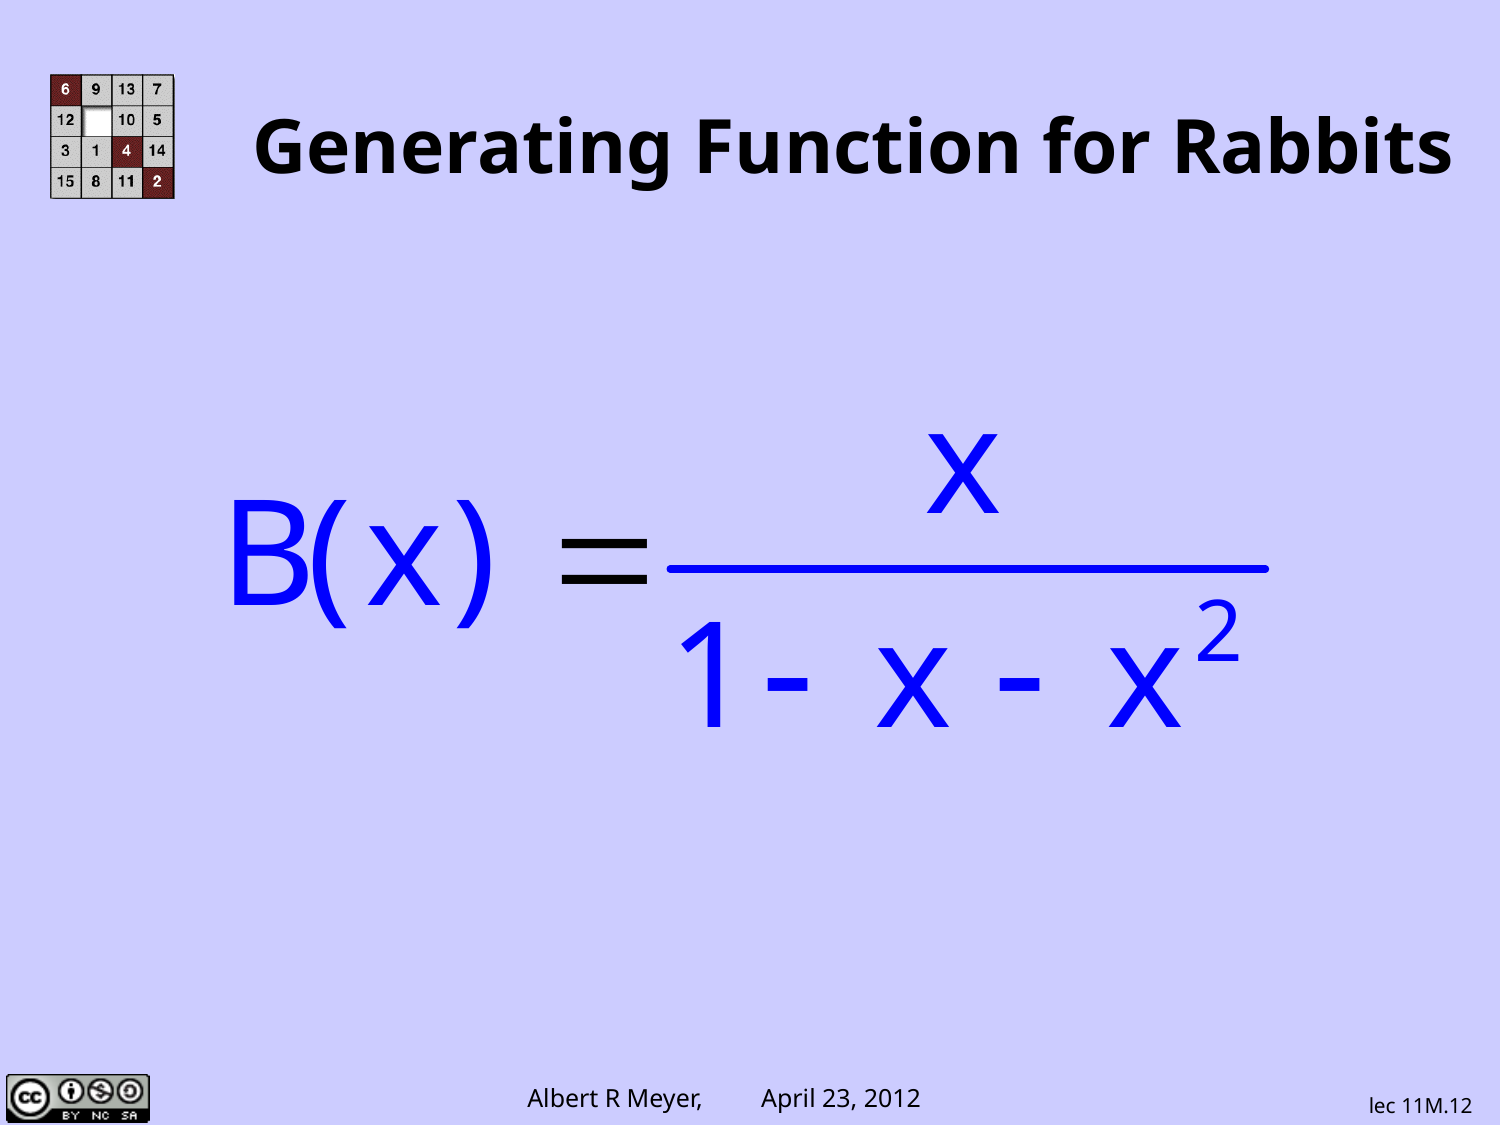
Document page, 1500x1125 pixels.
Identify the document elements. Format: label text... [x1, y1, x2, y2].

picture [50, 74, 175, 199]
title Generating Function for Rabbits [237, 49, 1476, 238]
picture [6, 1074, 150, 1123]
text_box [224, 374, 1276, 740]
slide_number lec 11M.12 [1049, 1084, 1488, 1125]
